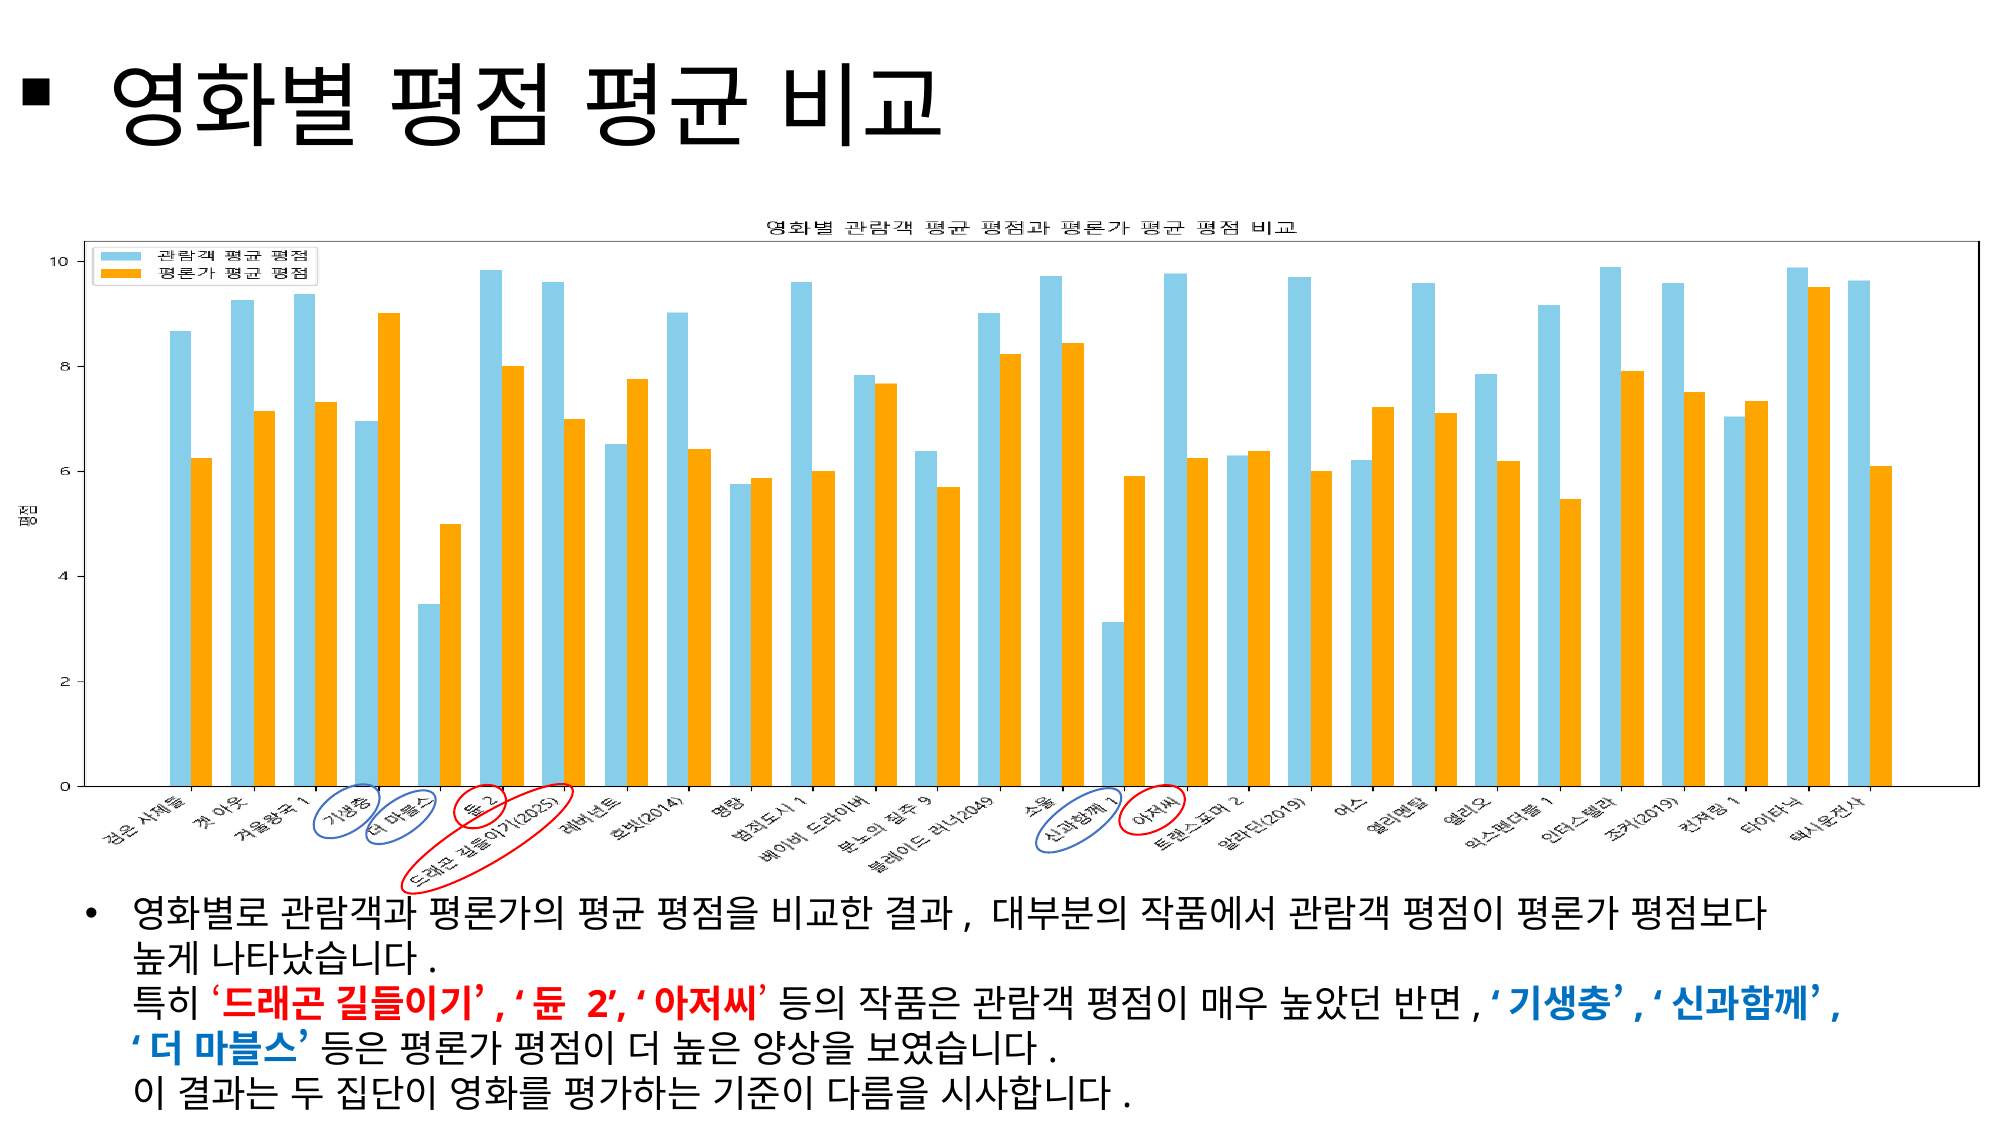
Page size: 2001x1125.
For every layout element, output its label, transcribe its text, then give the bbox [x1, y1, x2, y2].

text_box 영화별로 관람객과 평론가의 평균 평점을 비교한 결과, 대부분의 작품에서 관람객 평점이 평론가 평점보다 높게 나타났습니다. 특히 ‘드래곤 길들이기’, ‘듄 2’, ‘아저씨’ 등의 작품은 관람객 평점이 매우 높았던 반면, ‘기생충’, ‘신과함께’, ‘더 마블스’ 등은 평론가 평점이 더 높은 양상을 보였습니다. 이 결과는 두 집단이 영화를 평가하는 기준이 다름을 시사합니다. [70, 902, 1863, 1123]
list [0, 209, 2000, 902]
title 영화별 평점 평균 비교 [0, 0, 1725, 209]
